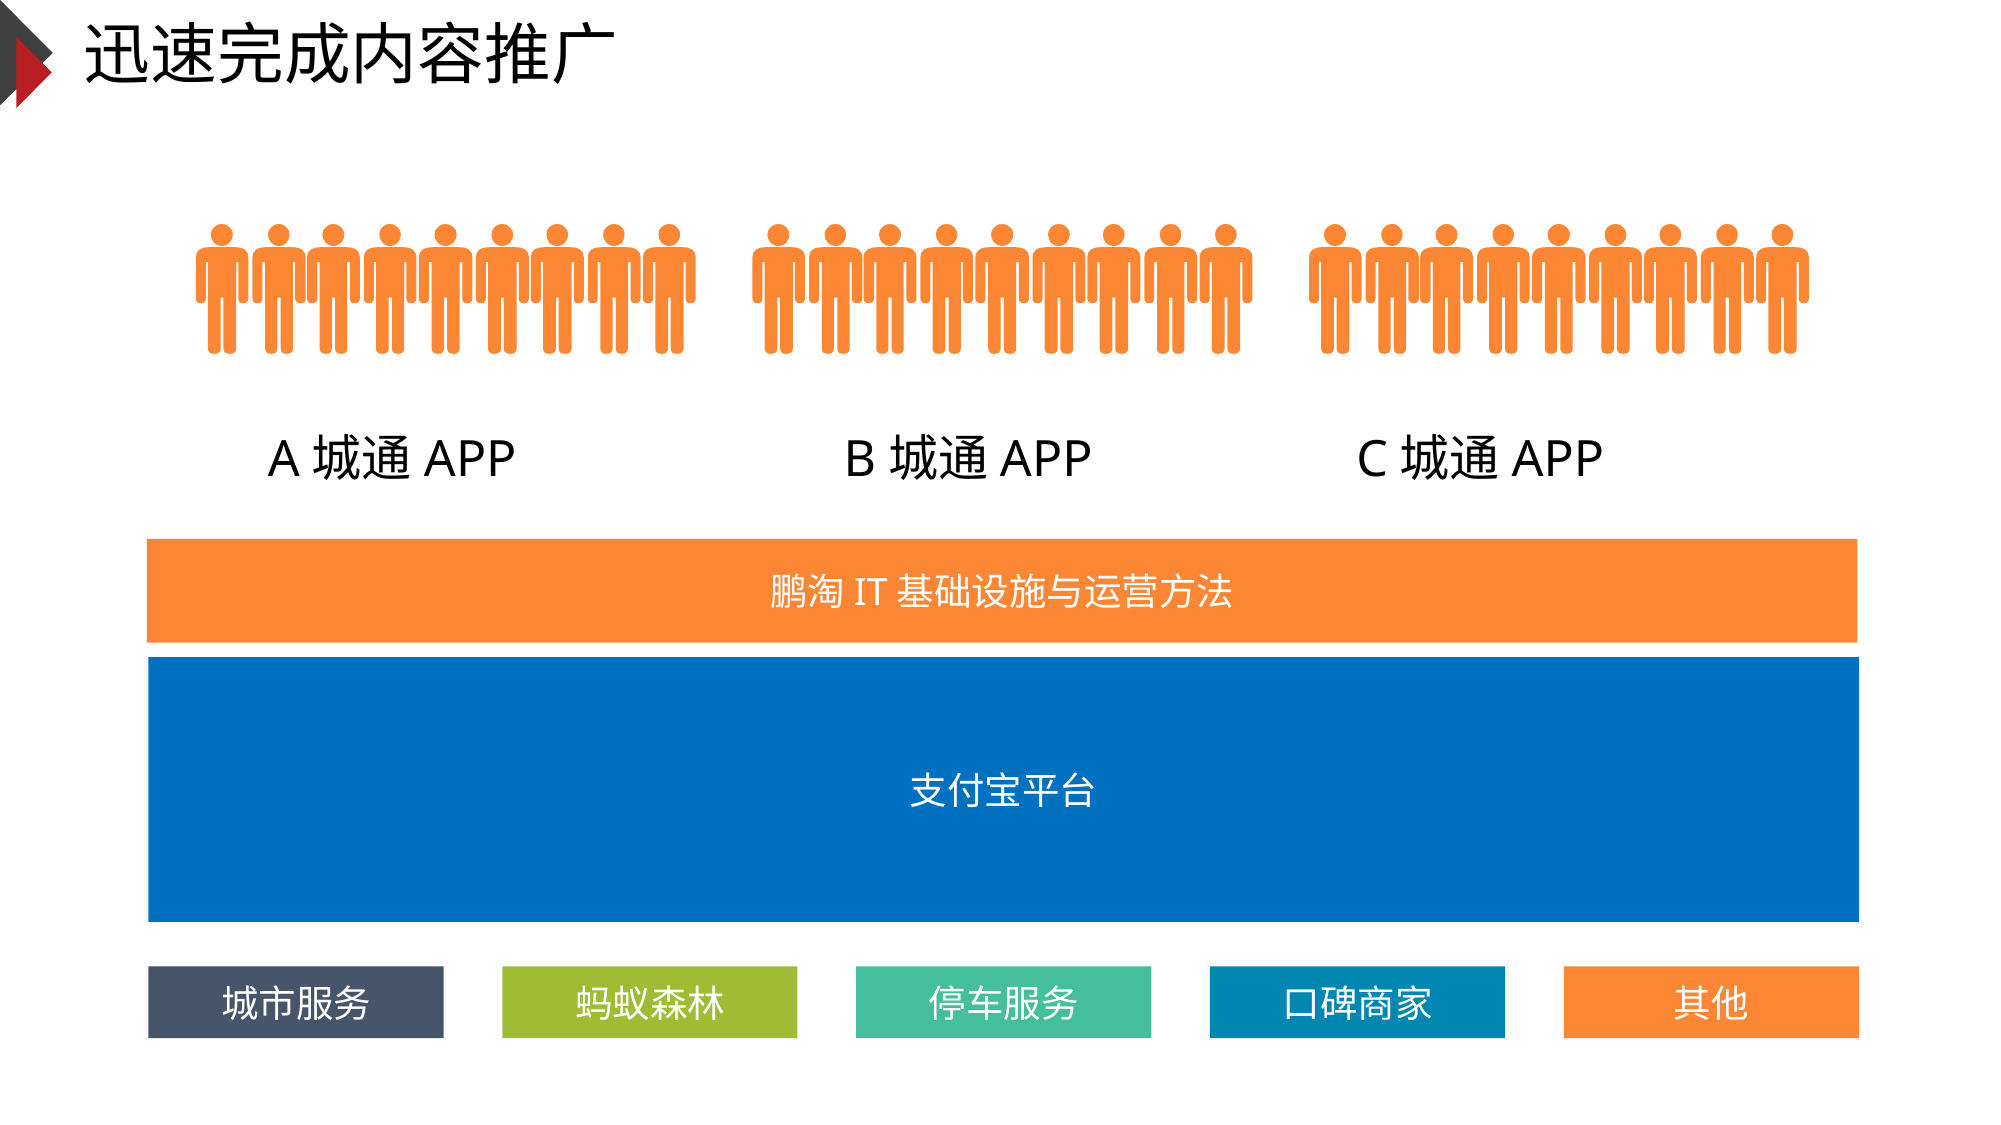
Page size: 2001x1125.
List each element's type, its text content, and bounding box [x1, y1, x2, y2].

text_box C城通APP [1341, 419, 1723, 494]
text_box 支付宝平台 [147, 656, 1860, 923]
text_box A城通APP [253, 419, 635, 494]
text_box 鹏淘IT基础设施与运营方法 [146, 538, 1858, 644]
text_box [195, 223, 1809, 354]
title 迅速完成内容推广 [69, 13, 1474, 92]
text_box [148, 966, 1860, 1039]
text_box B城通APP [828, 419, 1210, 494]
